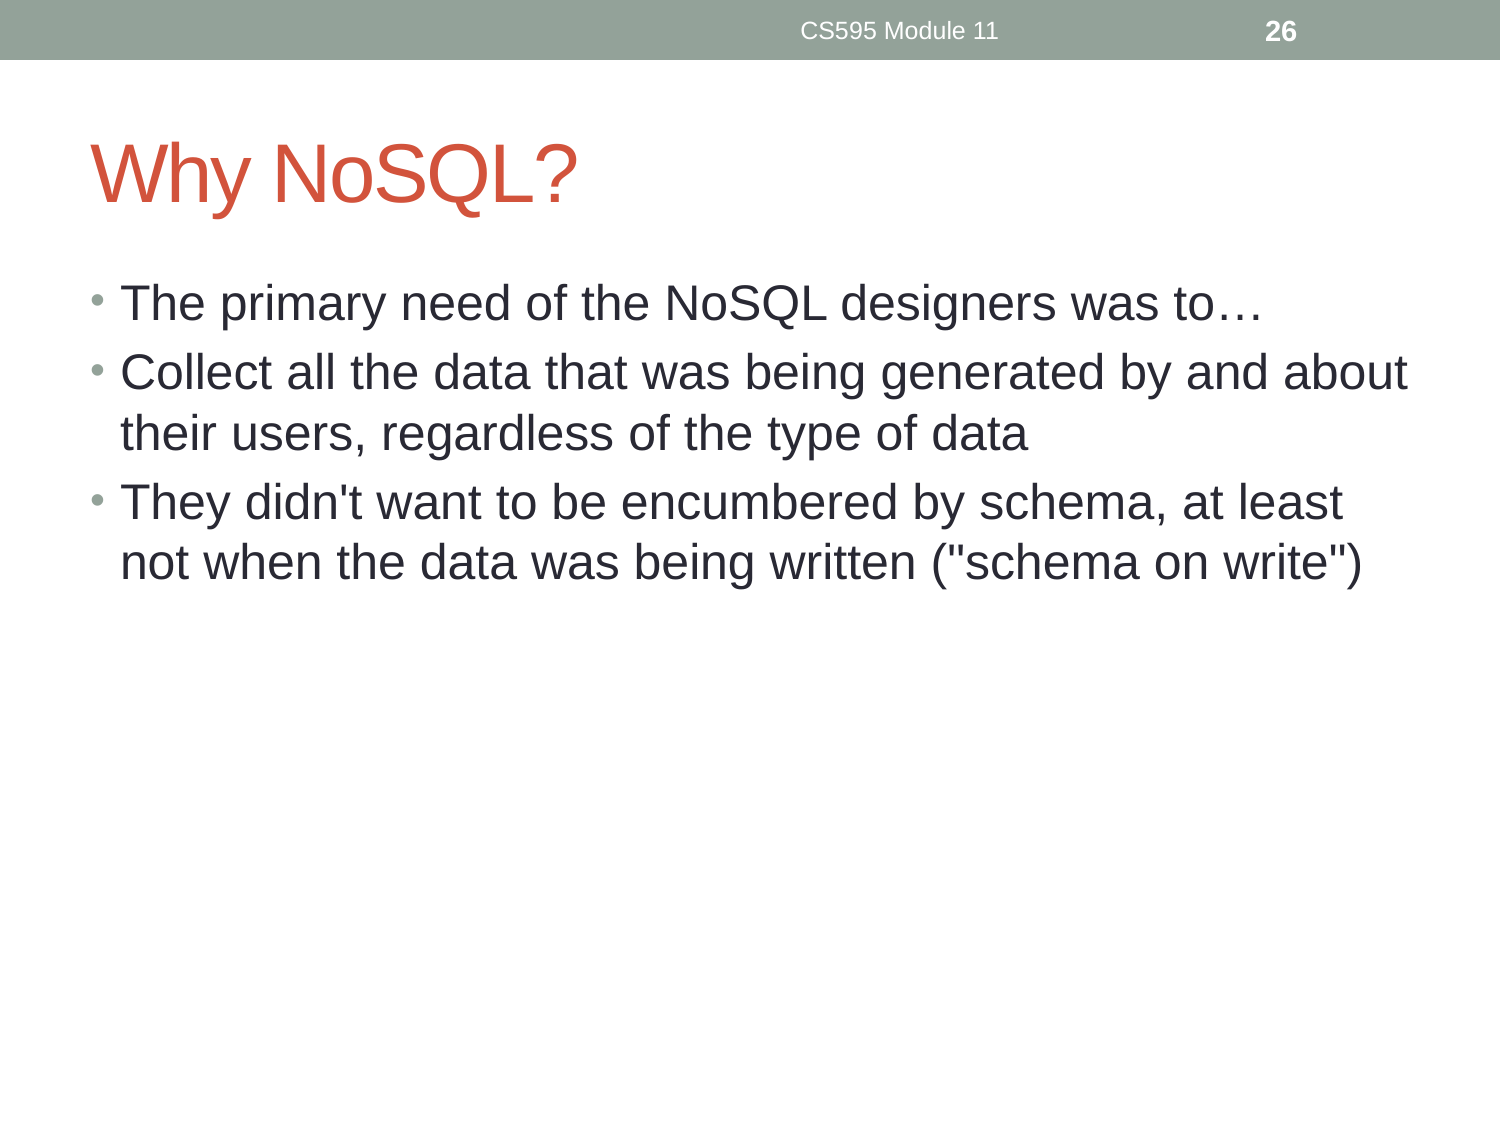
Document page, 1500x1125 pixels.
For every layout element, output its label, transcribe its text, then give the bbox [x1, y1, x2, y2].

title Why NoSQL? [75, 87, 1425, 250]
footer CS595 Module 11 [562, 3, 1238, 57]
list The primary need of the NoSQL designers was to… Collect all the data that was being generated by and about their users, regardless of the type of data They didn't want to be encumbered by schema, at least not when the data was being written ("schema on write") [75, 262, 1425, 1063]
slide_number 26 [1250, 3, 1425, 57]
